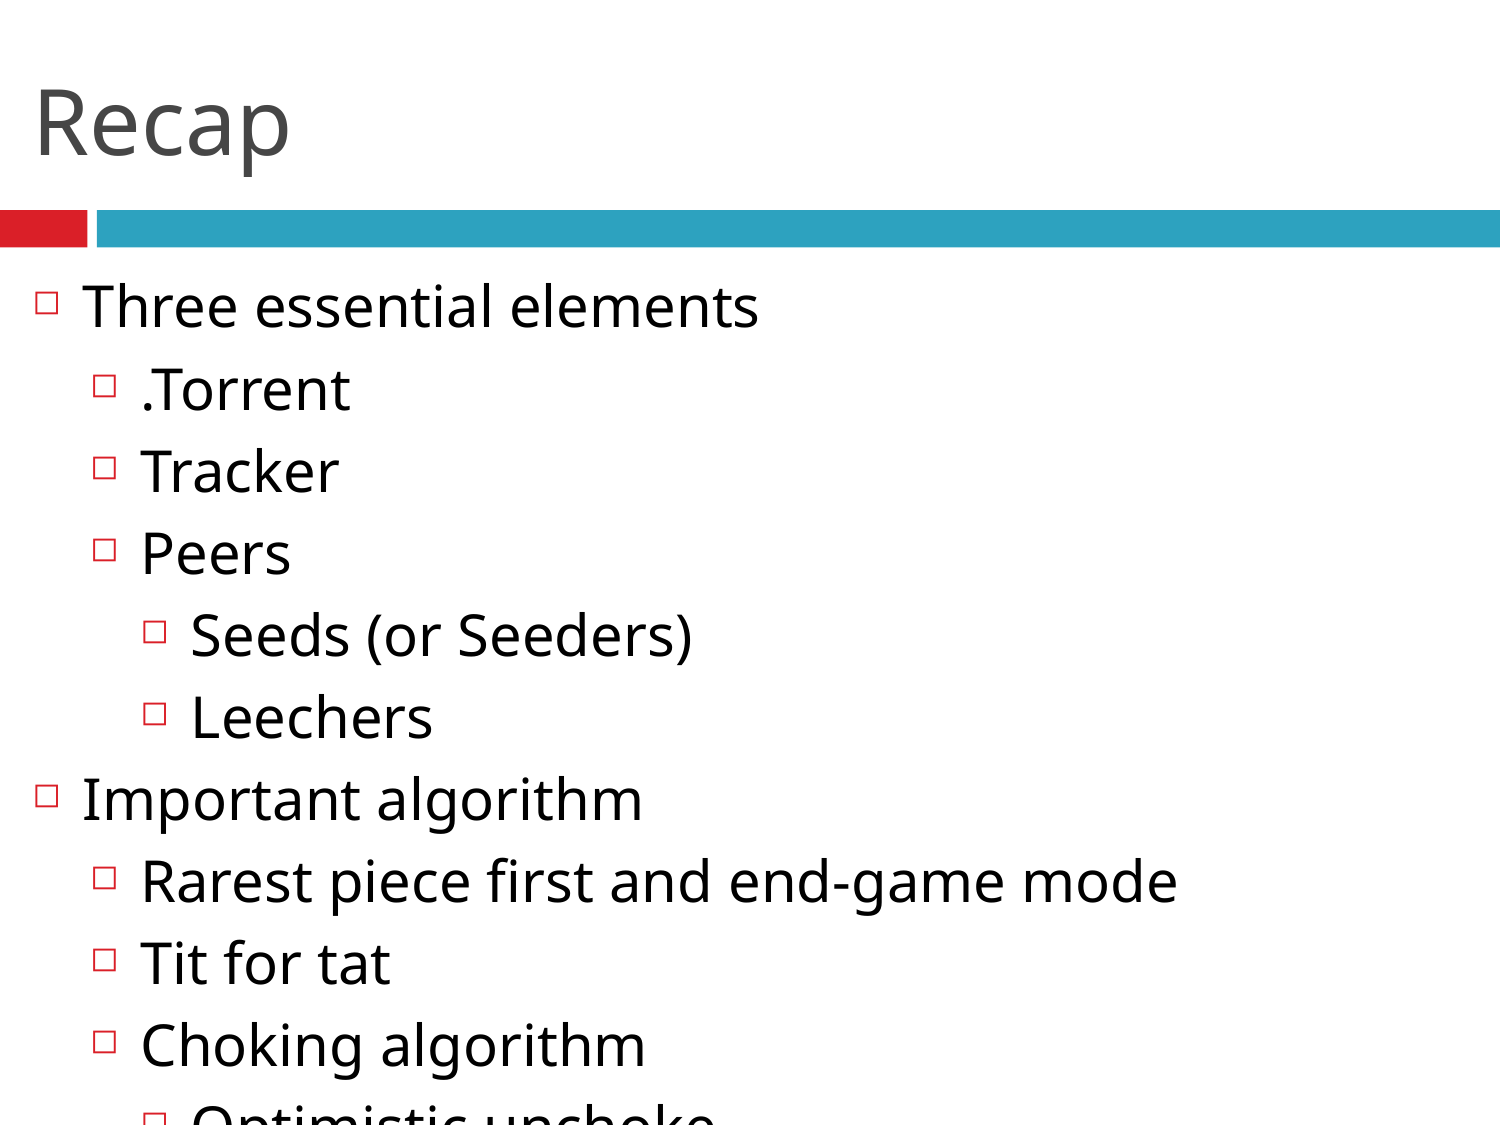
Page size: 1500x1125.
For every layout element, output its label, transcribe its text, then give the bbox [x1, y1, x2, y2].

title Recap [24, 0, 1476, 238]
slide_number [0, 199, 88, 255]
list Three essential elements .Torrent Tracker Peers Seeds (or Seeders) Leechers Important algorithm Rarest piece first and end-game mode Tit for tat Choking algorithm Optimistic unchoke [24, 261, 1476, 1125]
